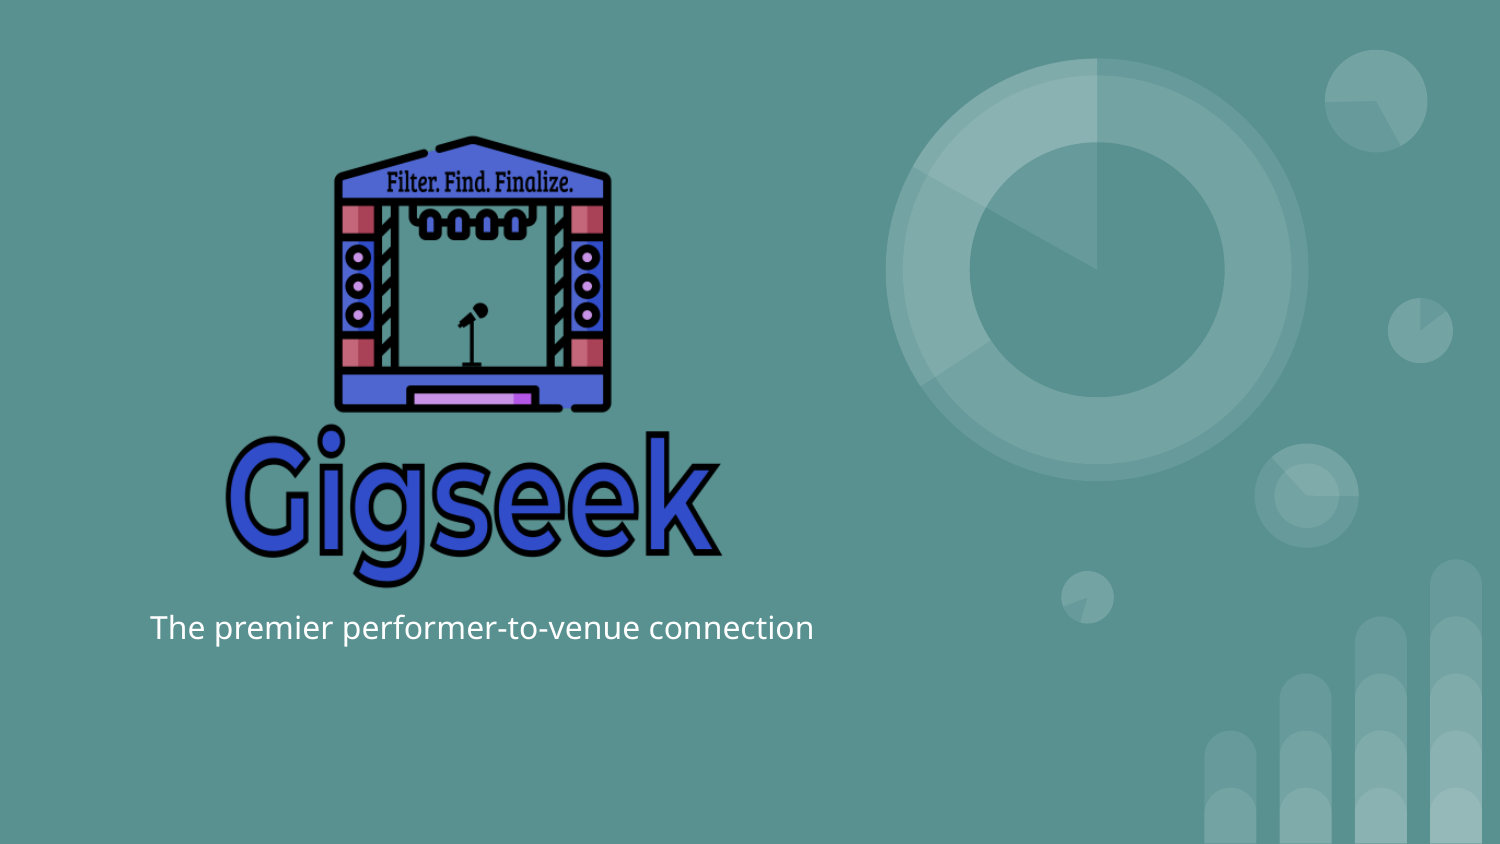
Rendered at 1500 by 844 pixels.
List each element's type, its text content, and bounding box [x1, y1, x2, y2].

picture [218, 130, 731, 596]
subtitle The premier performer-to-venue connection [135, 589, 834, 704]
